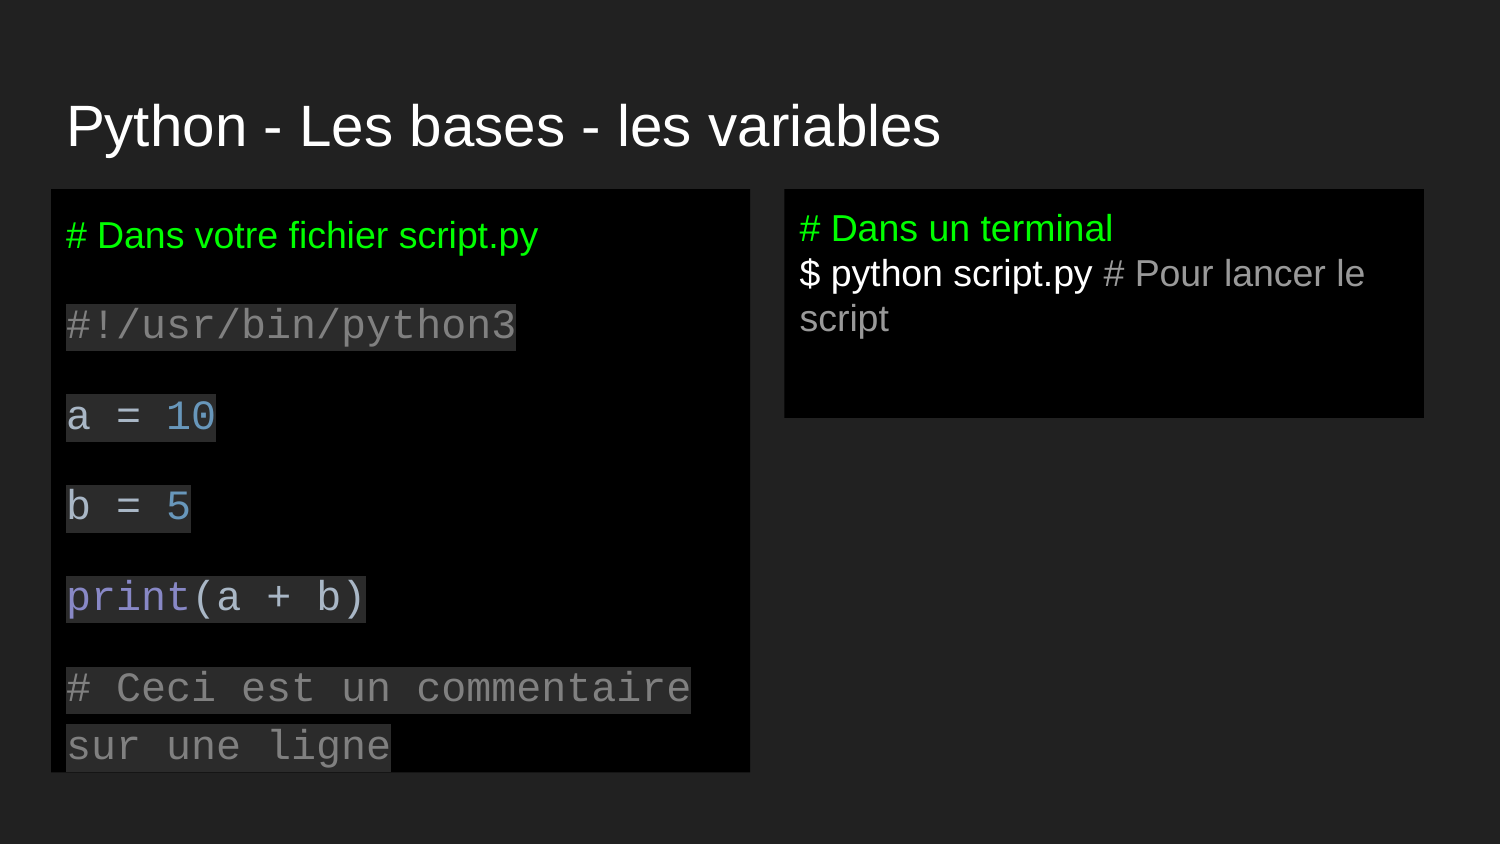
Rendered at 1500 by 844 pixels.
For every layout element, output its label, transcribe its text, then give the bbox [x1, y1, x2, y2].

text_box # Dans un terminal $ python script.py # Pour lancer le script [784, 189, 1424, 418]
list # Dans votre fichier script.py #!/usr/bin/python3 a = 10 b = 5 print(a + b) # Ceci est un commentaire sur une ligne [51, 189, 751, 773]
title Python - Les bases - les variables [51, 72, 1449, 167]
